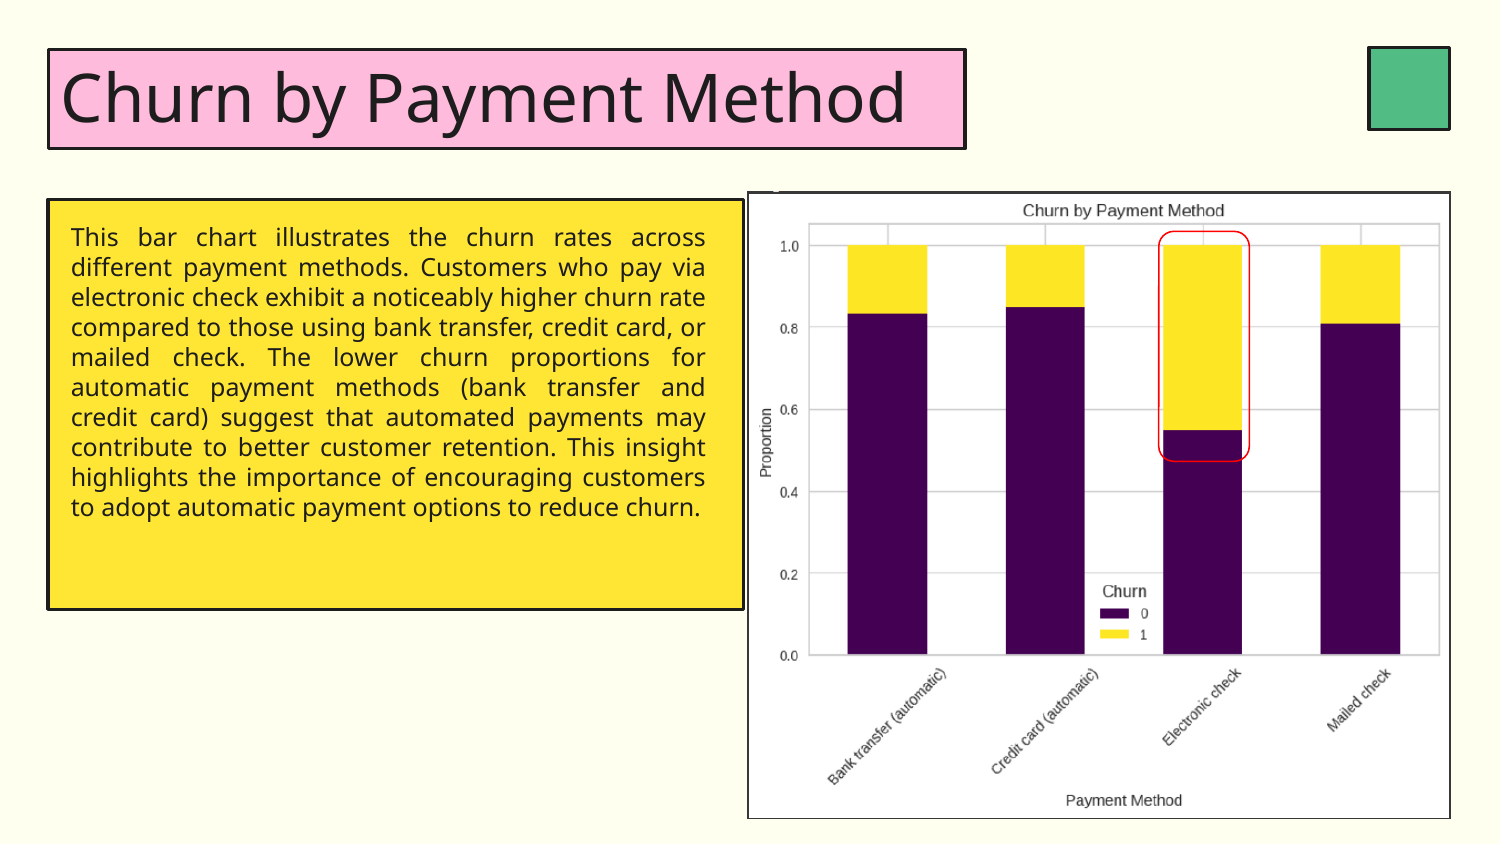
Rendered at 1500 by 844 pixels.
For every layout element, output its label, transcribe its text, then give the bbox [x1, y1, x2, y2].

list This bar chart illustrates the churn rates across different payment methods. Customers who pay via electronic check exhibit a noticeably higher churn rate compared to those using bank transfer, credit card, or mailed check. The lower churn proportions for automatic payment methods (bank transfer and credit card) suggest that automated payments may contribute to better customer retention. This insight highlights the importance of encouraging customers to adopt automatic payment options to reduce churn. [55, 206, 723, 602]
picture [746, 190, 1451, 819]
title Churn by Payment Method [45, 55, 959, 167]
